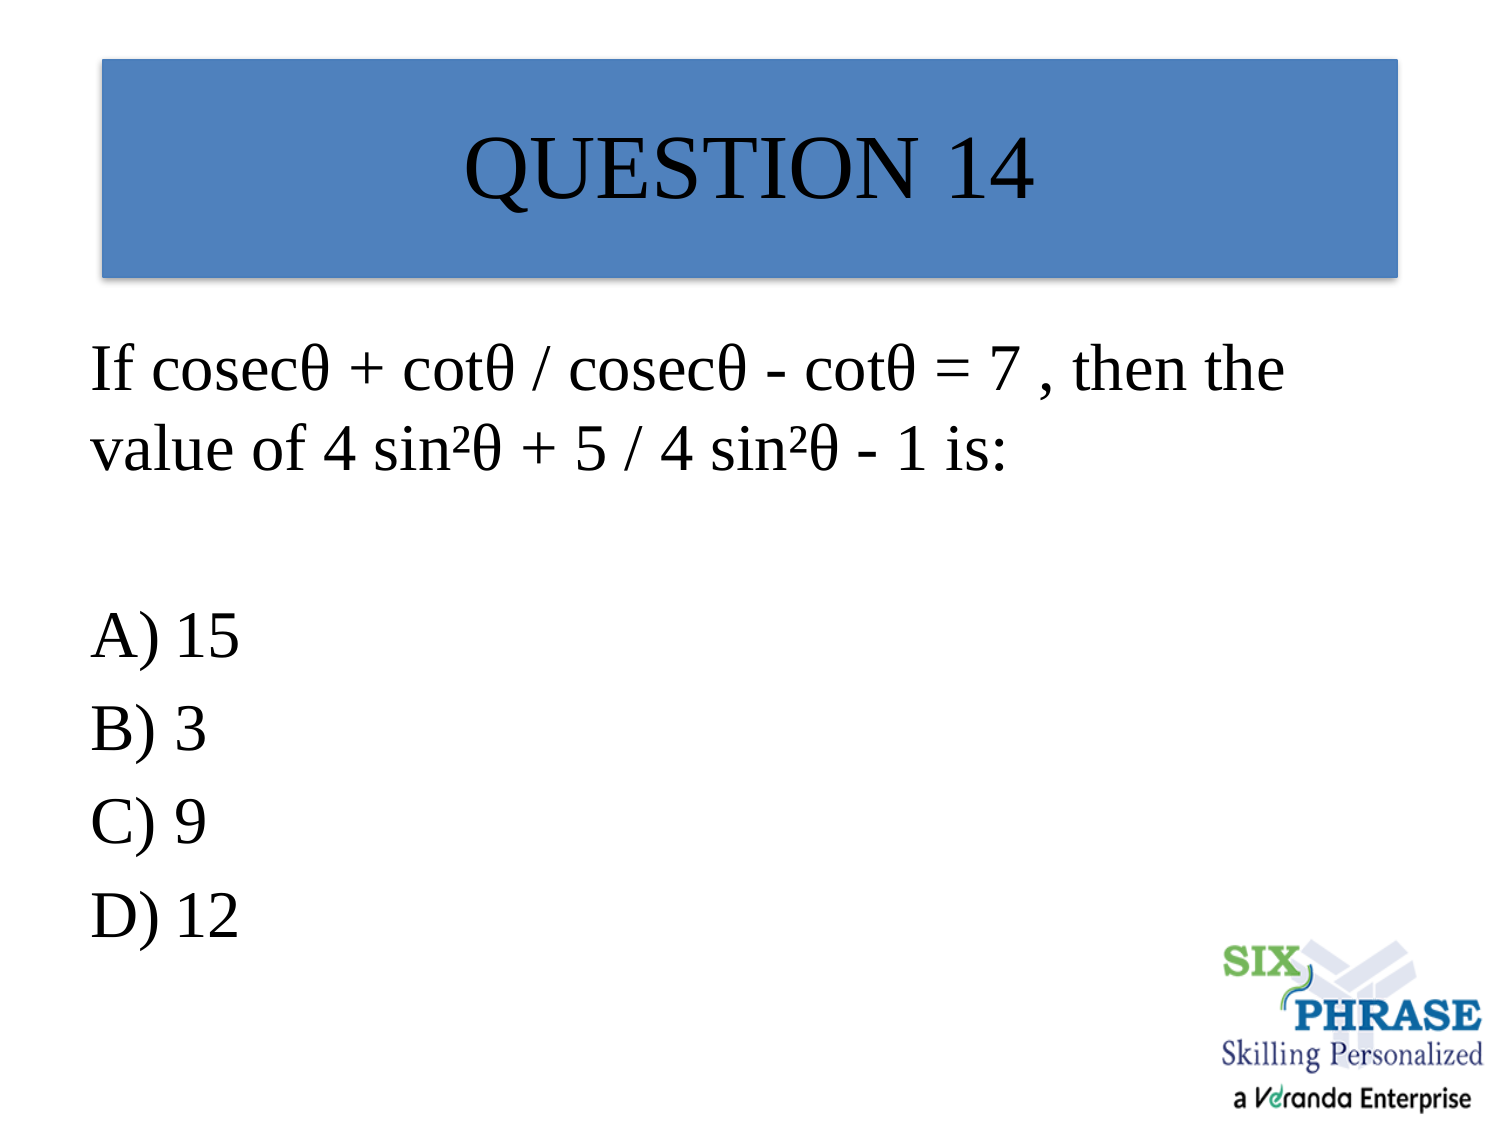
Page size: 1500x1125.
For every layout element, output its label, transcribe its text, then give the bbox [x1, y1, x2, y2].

list If cosecθ + cotθ / cosecθ - cotθ = 7 , then the value of 4 sin²θ + 5 / 4 sin²θ - 1 is: 15 3 9 12 [75, 316, 1425, 1005]
picture [1206, 924, 1500, 1125]
title QUESTION 14 [102, 59, 1398, 278]
